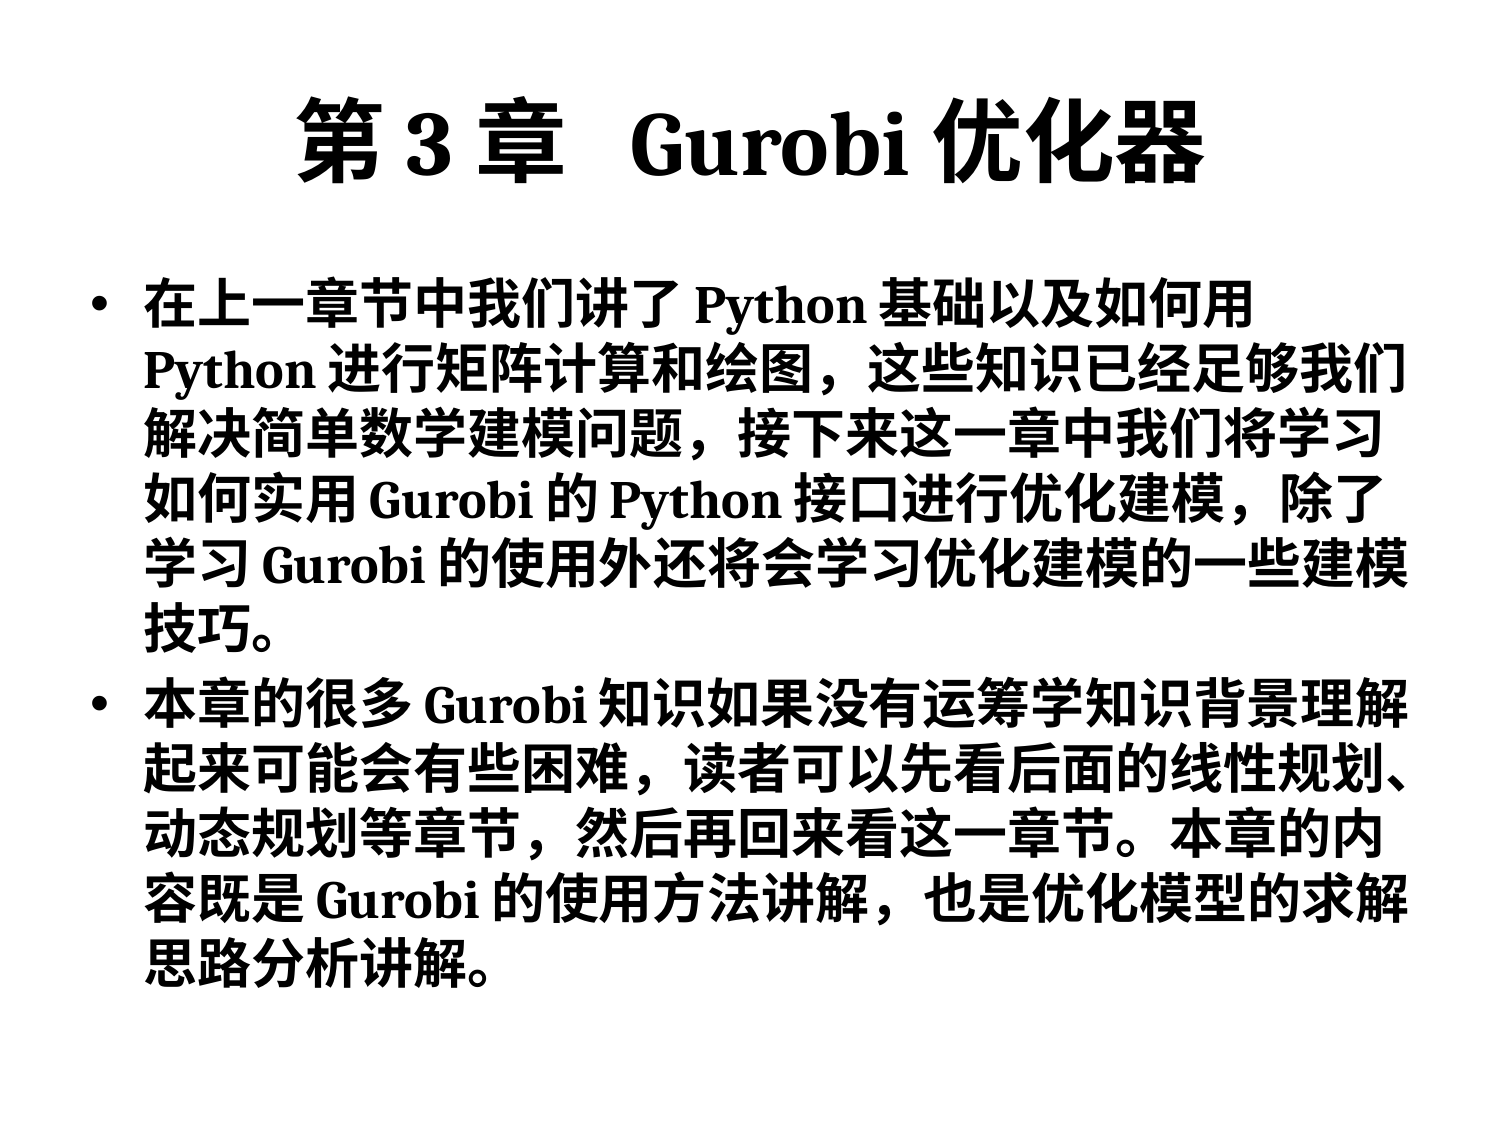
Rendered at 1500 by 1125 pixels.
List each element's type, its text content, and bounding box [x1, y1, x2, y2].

list 在上一章节中我们讲了Python基础以及如何用Python进行矩阵计算和绘图，这些知识已经足够我们解决简单数学建模问题，接下来这一章中我们将学习如何实用Gurobi的Python接口进行优化建模，除了学习Gurobi的使用外还将会学习优化建模的一些建模技巧。 本章的很多Gurobi知识如果没有运筹学知识背景理解起来可能会有些困难，读者可以先看后面的线性规划、动态规划等章节，然后再回来看这一章节。本章的内容既是Gurobi的使用方法讲解，也是优化模型的求解思路分析讲解。 [75, 262, 1425, 1005]
title 第3章 Gurobi优化器 [75, 45, 1425, 233]
